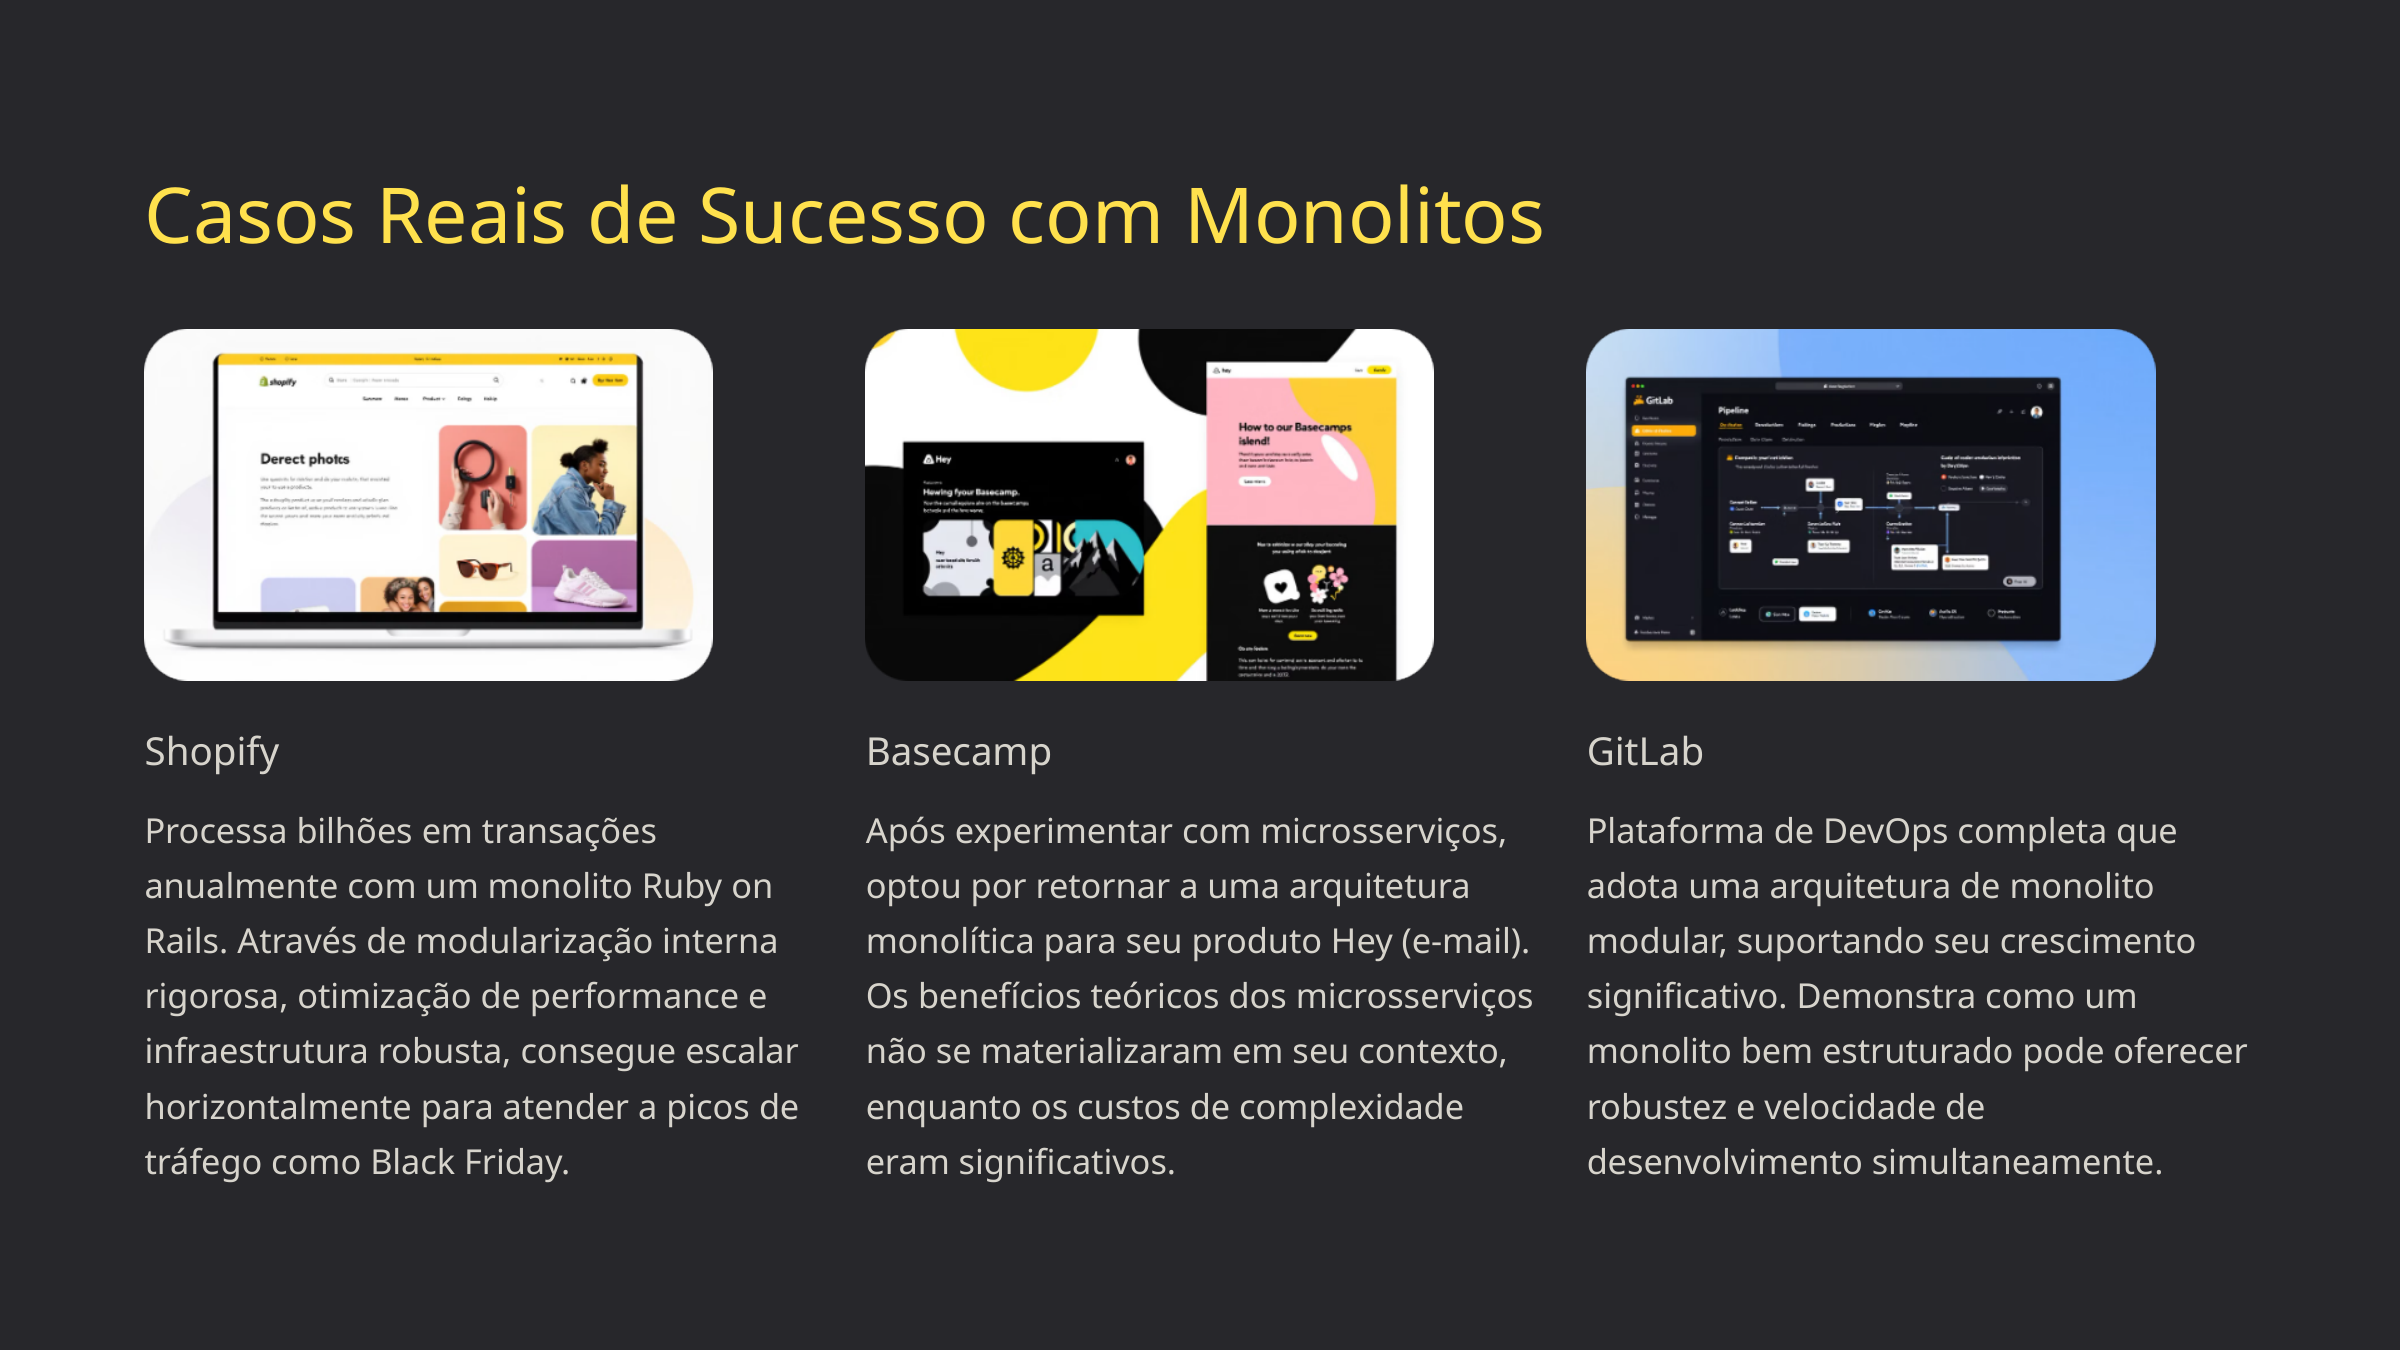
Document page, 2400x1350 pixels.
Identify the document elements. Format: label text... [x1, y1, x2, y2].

picture [144, 329, 713, 682]
text_box Plataforma de DevOps completa que adota uma arquitetura de monolito modular, suportando seu crescimento significativo. Demonstra como um monolito bem estruturado pode oferecer robustez e velocidade de desenvolvimento simultaneamente. [1586, 794, 2256, 1188]
text_box Casos Reais de Sucesso com Monolitos [144, 162, 1745, 260]
text_box Processa bilhões em transações anualmente com um monolito Ruby on Rails. Através de modularização interna rigorosa, otimização de performance e infraestrutura robusta, consegue escalar horizontalmente para atender a picos de tráfego como Black Friday. [144, 794, 814, 1188]
text_box GitLab [1586, 724, 1977, 774]
text_box Após experimentar com microsserviços, optou por retornar a uma arquitetura monolítica para seu produto Hey (e-mail). Os benefícios teóricos dos microsserviços não se materializaram em seu contexto, enquanto os custos de complexidade eram significativos. [865, 794, 1535, 1188]
text_box Basecamp [865, 724, 1256, 774]
picture [865, 329, 1434, 682]
text_box Shopify [144, 724, 535, 774]
picture [1586, 329, 2156, 682]
